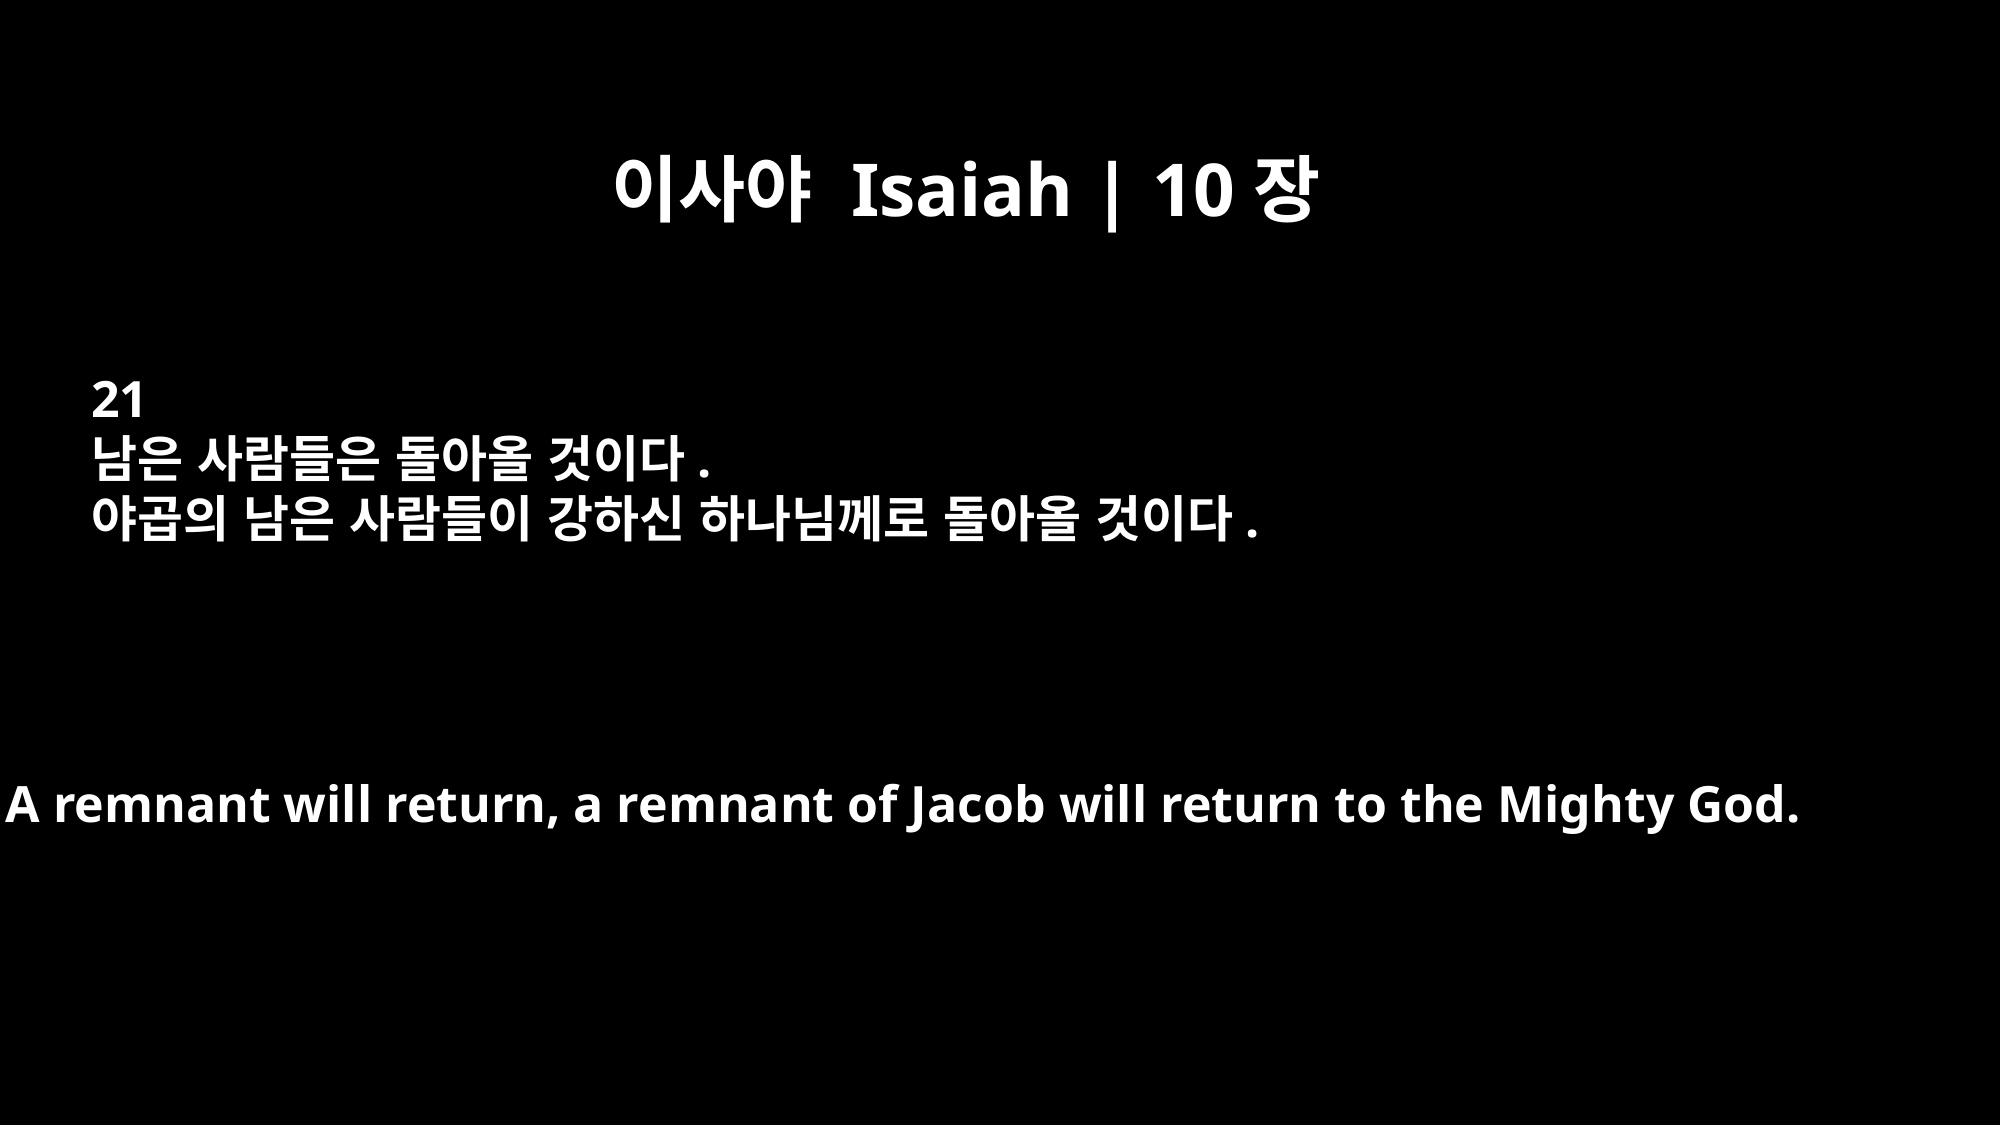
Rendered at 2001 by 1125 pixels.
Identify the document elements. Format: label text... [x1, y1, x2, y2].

text_box A remnant will return, a remnant of Jacob will return to the Mighty God. [0, 764, 1817, 840]
text_box 21 남은 사람들은 돌아올 것이다. 야곱의 남은 사람들이 강하신 하나님께로 돌아올 것이다. [76, 359, 1275, 555]
text_box 이사야 Isaiah | 10장 [596, 136, 1336, 239]
